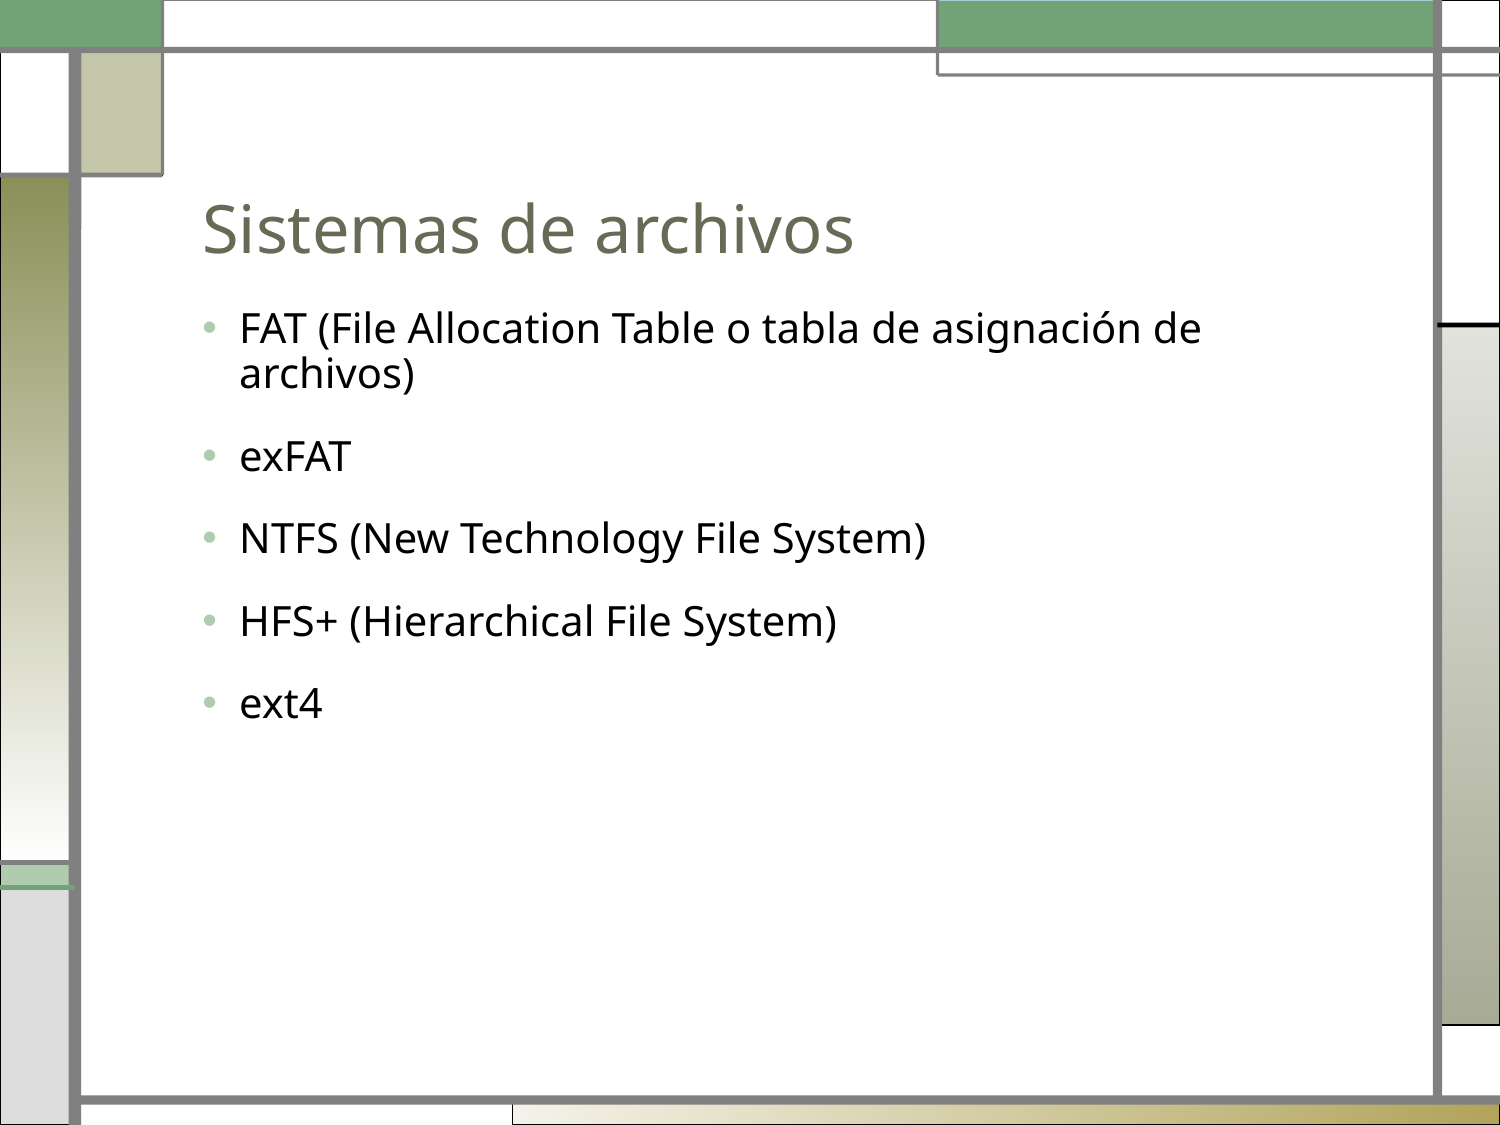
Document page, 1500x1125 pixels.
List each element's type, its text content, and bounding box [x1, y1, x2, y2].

title Sistemas de archivos [187, 87, 1369, 275]
list FAT (File Allocation Table o tabla de asignación de archivos) exFAT NTFS (New Technology File System) HFS+ (Hierarchical File System) ext4 [187, 299, 1369, 988]
